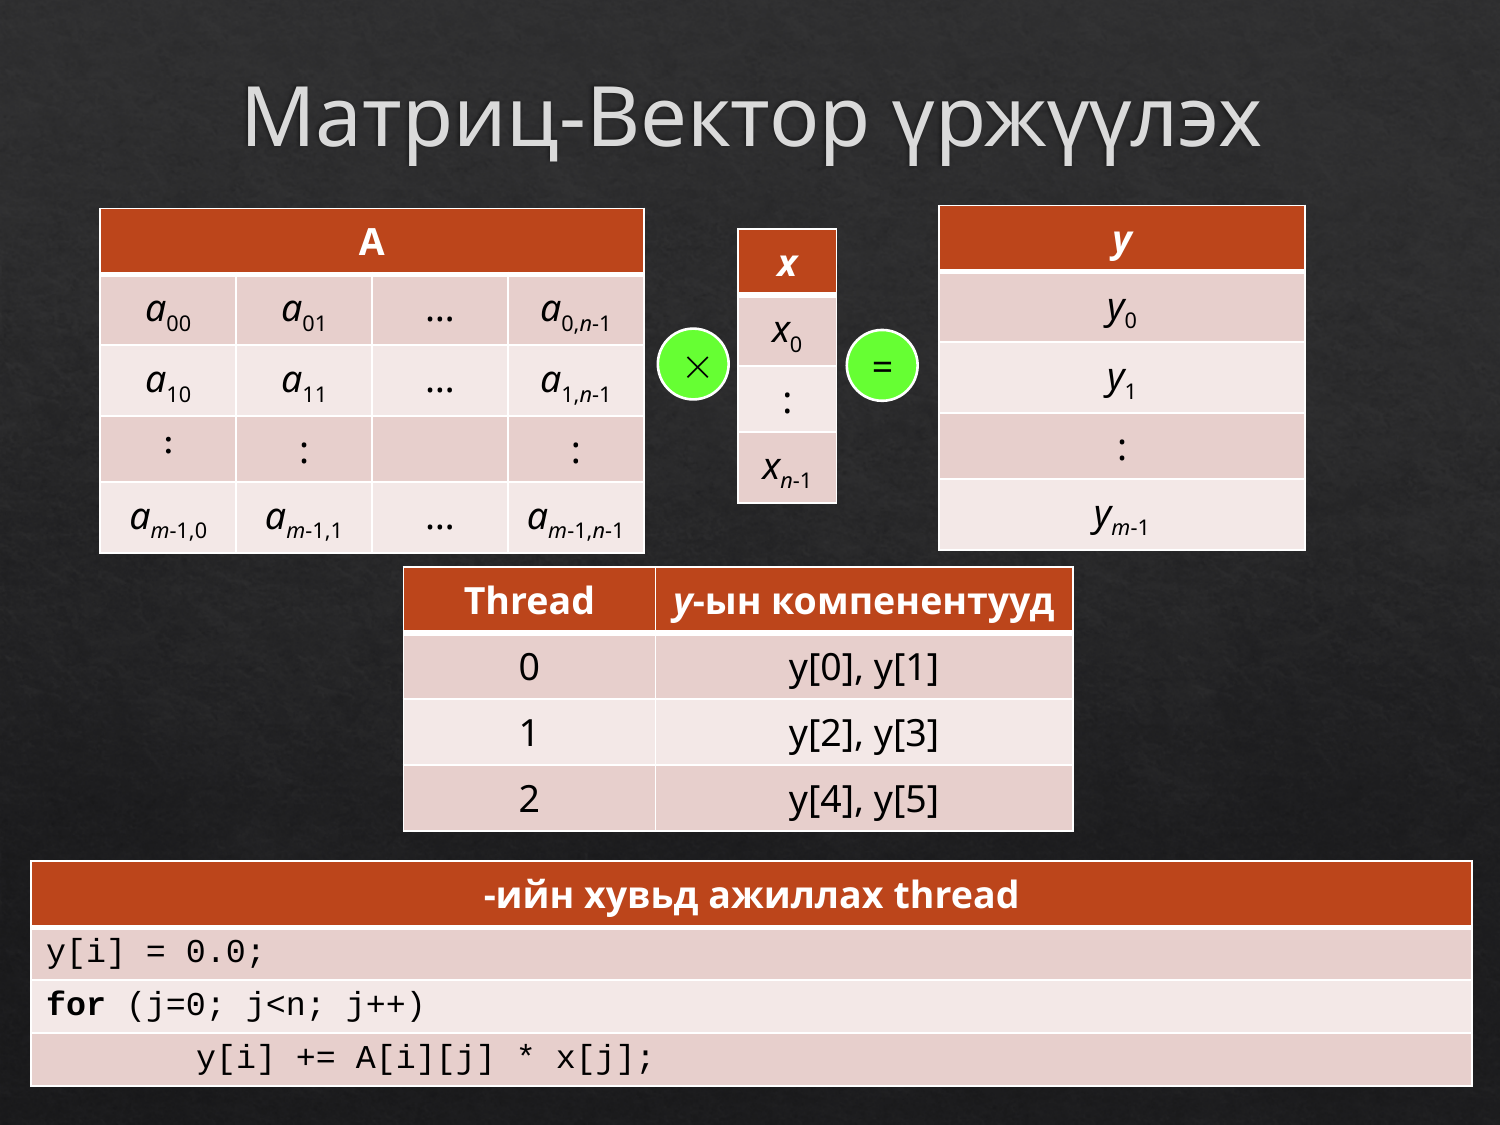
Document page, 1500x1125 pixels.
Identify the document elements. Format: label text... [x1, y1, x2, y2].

table_cell y[0], y[1] [656, 636, 1072, 698]
table_cell 0 [404, 636, 655, 698]
table_cell … [373, 346, 507, 415]
table_header x [739, 230, 836, 292]
table_cell a01 [237, 277, 371, 344]
table_cell [373, 417, 507, 481]
table_cell … [373, 277, 507, 344]
table_cell a1,n-1 [509, 346, 643, 415]
table_cell am-1,n-1 [509, 483, 643, 552]
table_cell xn-1 [739, 433, 836, 502]
table_cell y[2], y[3] [656, 700, 1072, 764]
table_cell 1 [404, 700, 655, 764]
table_cell 2 [404, 766, 655, 830]
text_box = [845, 328, 919, 403]
table_cell am-1,1 [237, 483, 371, 552]
table_cell ym-1 [940, 480, 1304, 549]
table_cell y0 [940, 274, 1304, 341]
table_cell : [237, 417, 371, 481]
table_cell … [373, 483, 507, 552]
table_cell y[4], y[5] [656, 766, 1072, 830]
table_header y [940, 206, 1304, 269]
table_cell am-1,0 [101, 483, 235, 552]
table_cell : [739, 367, 836, 431]
table_cell a10 [101, 346, 235, 415]
table_cell : [940, 414, 1304, 478]
table_cell a00 [101, 277, 235, 344]
table_header A [101, 209, 643, 272]
table_cell : [101, 417, 235, 481]
text_box  [656, 327, 730, 401]
table_cell x0 [739, 298, 836, 365]
table_header Thread [404, 568, 655, 630]
table_cell y1 [940, 343, 1304, 412]
table_header y-ын компенентууд [656, 568, 1072, 630]
table_cell a11 [237, 346, 371, 415]
table_cell a0,n-1 [509, 277, 643, 344]
table_cell : [509, 417, 643, 481]
title Матриц-Вектор үржүүлэх [76, 19, 1427, 207]
